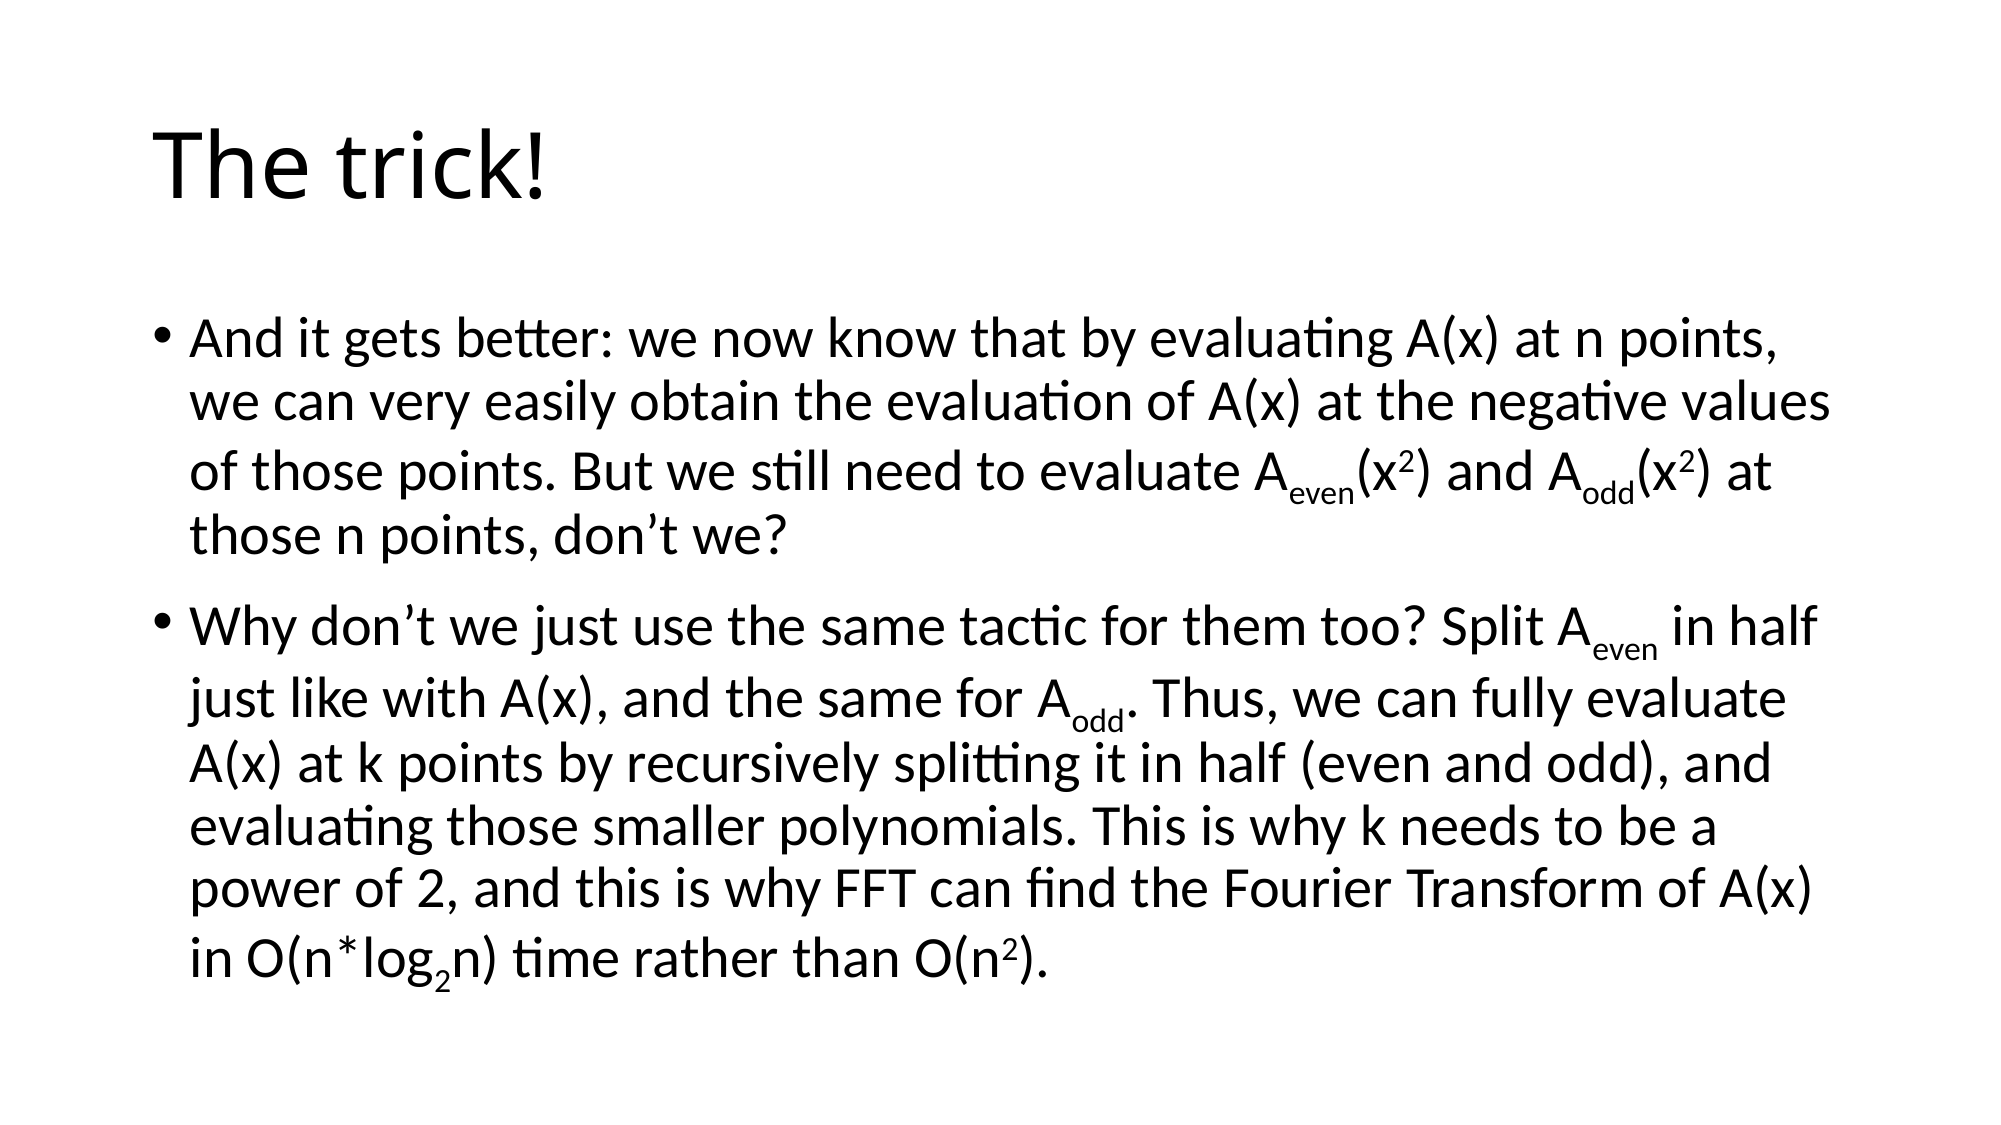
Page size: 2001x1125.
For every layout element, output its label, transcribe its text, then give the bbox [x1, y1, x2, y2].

list And it gets better: we now know that by evaluating A(x) at n points, we can very easily obtain the evaluation of A(x) at the negative values of those points. But we still need to evaluate Aeven(x2) and Aodd(x2) at those n points, don’t we? Why don’t we just use the same tactic for them too? Split Aeven in half just like with A(x), and the same for Aodd. Thus, we can fully evaluate A(x) at k points by recursively splitting it in half (even and odd), and evaluating those smaller polynomials. This is why k needs to be a power of 2, and this is why FFT can find the Fourier Transform of A(x) in O(n*log2n) time rather than O(n2). [137, 299, 1863, 1014]
title The trick! [137, 59, 1863, 278]
